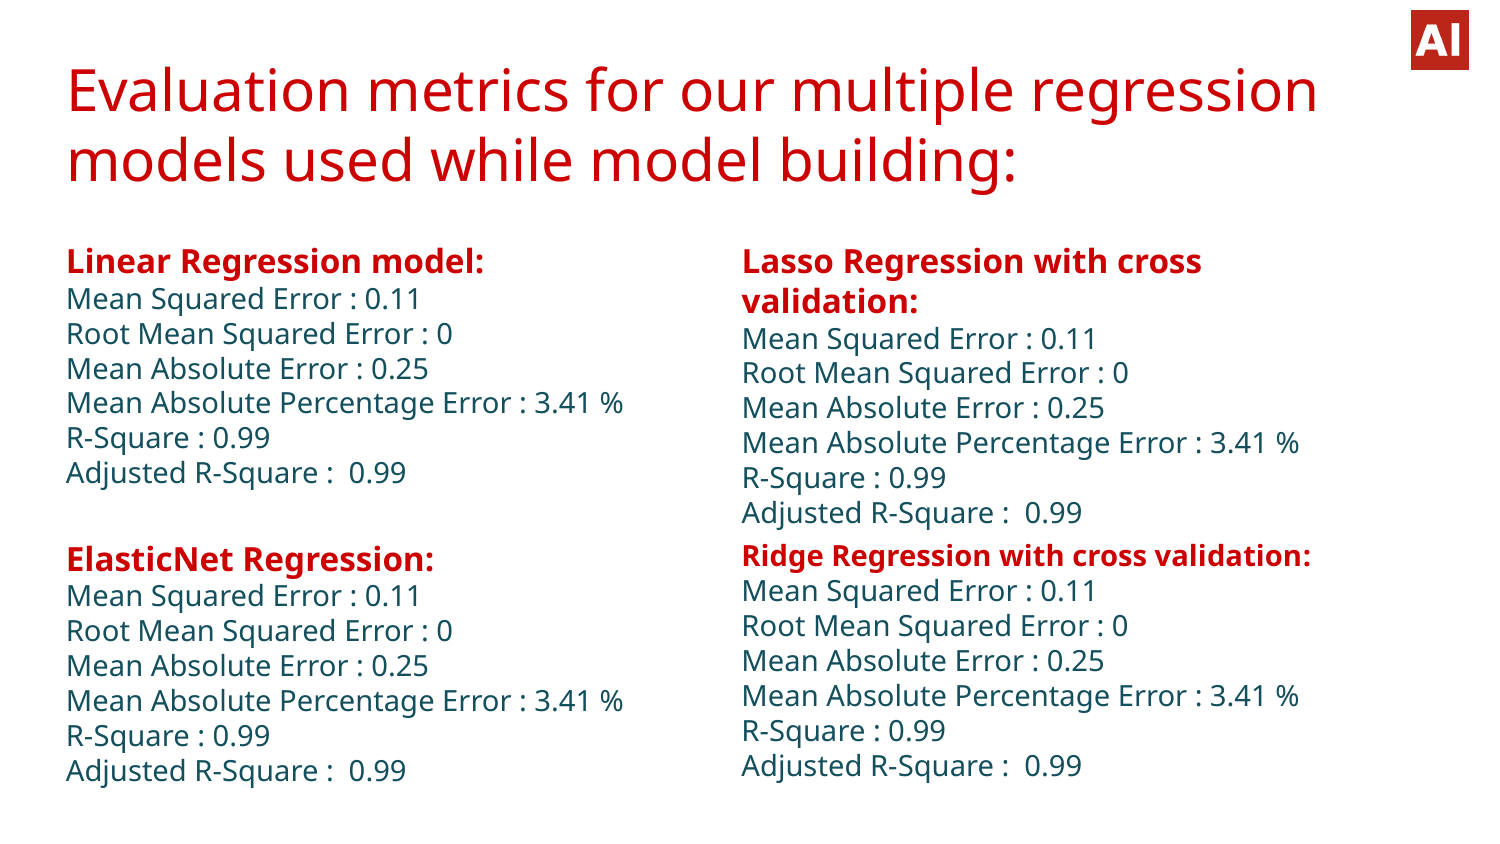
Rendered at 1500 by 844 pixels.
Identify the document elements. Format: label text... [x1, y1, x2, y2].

picture [1411, 10, 1469, 70]
text_box Linear Regression model: Mean Squared Error : 0.11 Root Mean Squared Error : 0 Mean Absolute Error : 0.25 Mean Absolute Percentage Error : 3.41 % R-Square : 0.99 Adjusted R-Square : 0.99 [51, 232, 641, 530]
title Evaluation metrics for our multiple regression models used while model building: [51, 38, 1449, 198]
text_box ElasticNet Regression: Mean Squared Error : 0.11 Root Mean Squared Error : 0 Mean Absolute Error : 0.25 Mean Absolute Percentage Error : 3.41 % R-Square : 0.99 Adjusted R-Square : 0.99 [51, 530, 645, 795]
text_box Lasso Regression with cross validation: Mean Squared Error : 0.11 Root Mean Squared Error : 0 Mean Absolute Error : 0.25 Mean Absolute Percentage Error : 3.41 % R-Square : 0.99 Adjusted R-Square : 0.99 [726, 232, 1385, 537]
text_box Ridge Regression with cross validation: Mean Squared Error : 0.11 Root Mean Squared Error : 0 Mean Absolute Error : 0.25 Mean Absolute Percentage Error : 3.41 % R-Square : 0.99 Adjusted R-Square : 0.99 [726, 530, 1359, 790]
